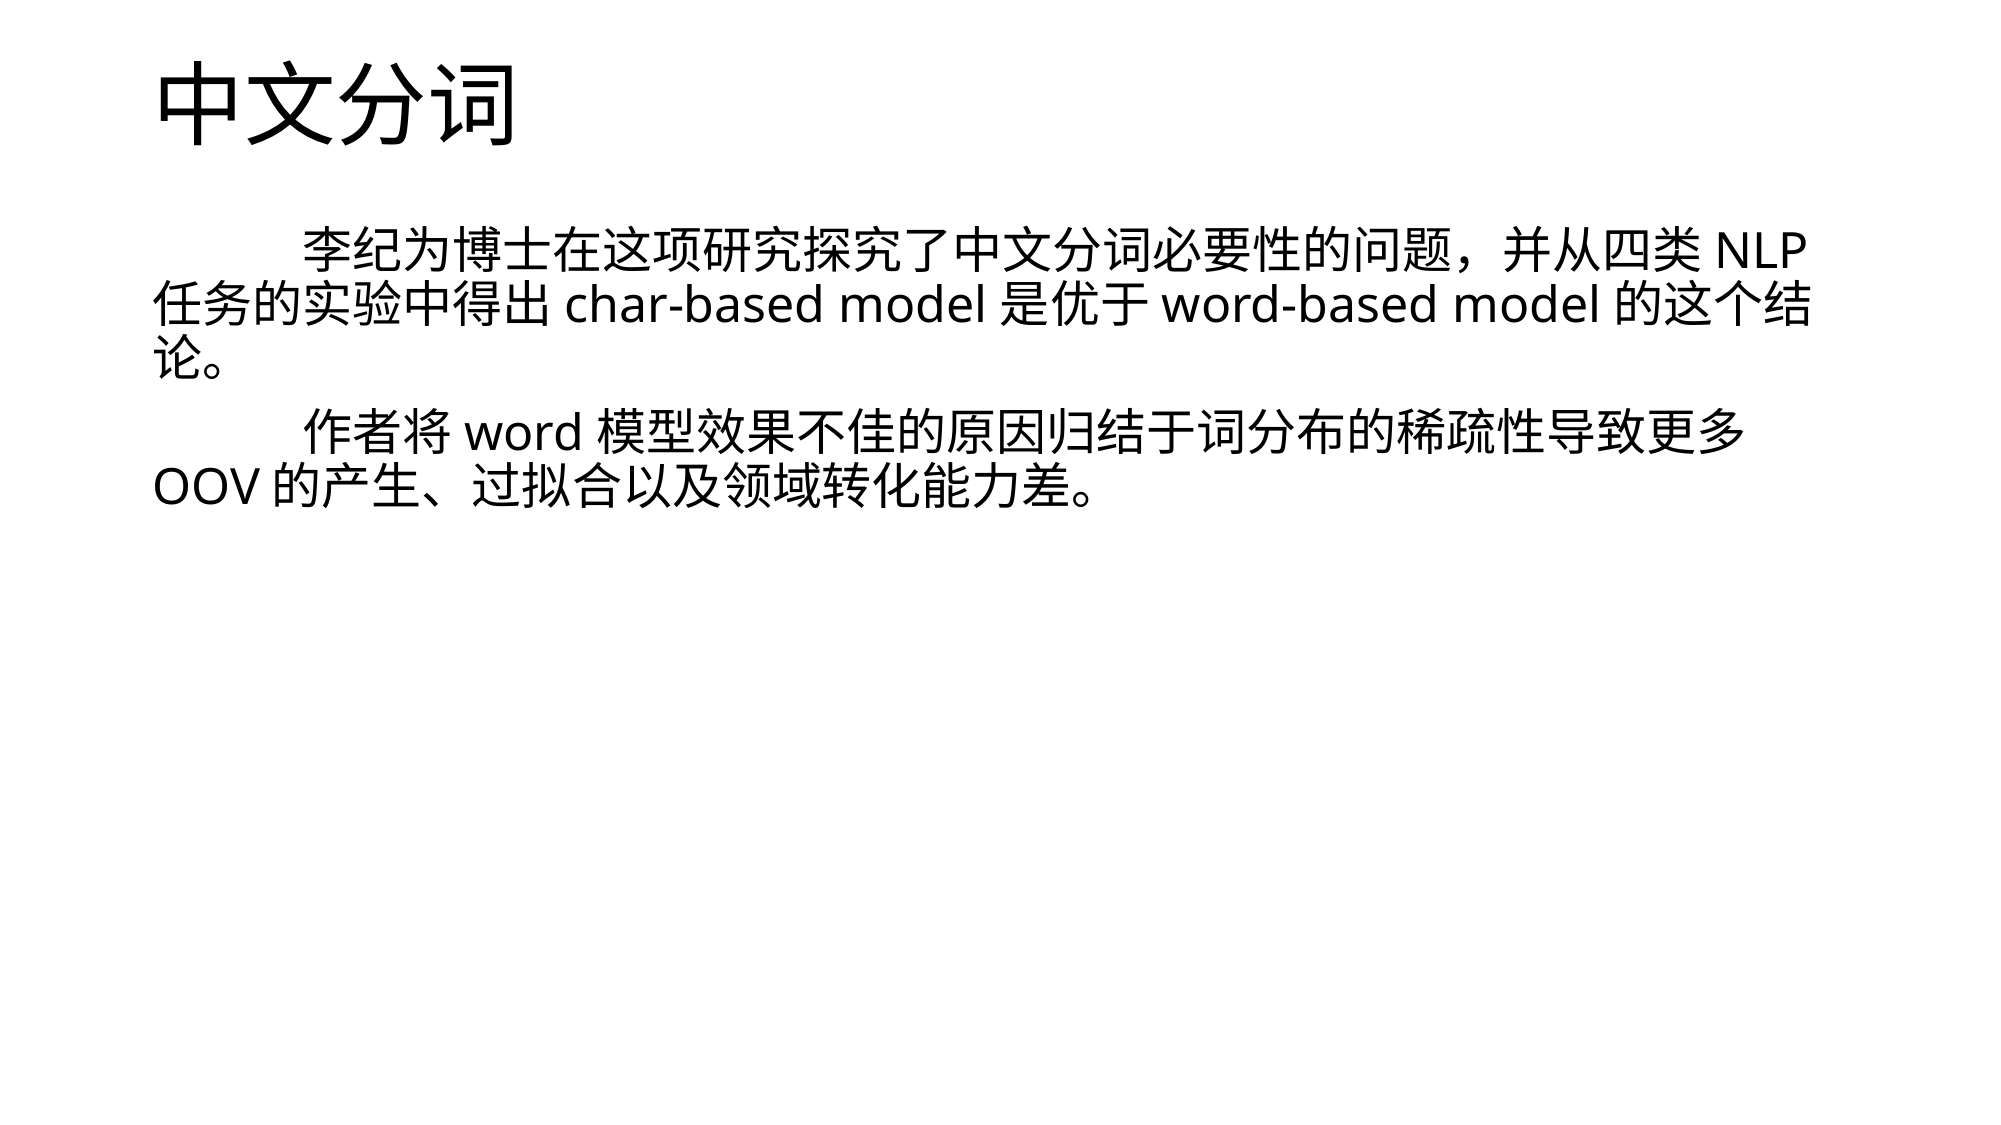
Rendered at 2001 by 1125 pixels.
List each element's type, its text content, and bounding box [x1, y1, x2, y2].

text_box 中文分词 [137, 0, 1863, 218]
list 李纪为博士在这项研究探究了中文分词必要性的问题，并从四类NLP任务的实验中得出char-based model是优于word-based model的这个结论。 作者将word模型效果不佳的原因归结于词分布的稀疏性导致更多OOV的产生、过拟合以及领域转化能力差。 [137, 218, 1863, 1014]
